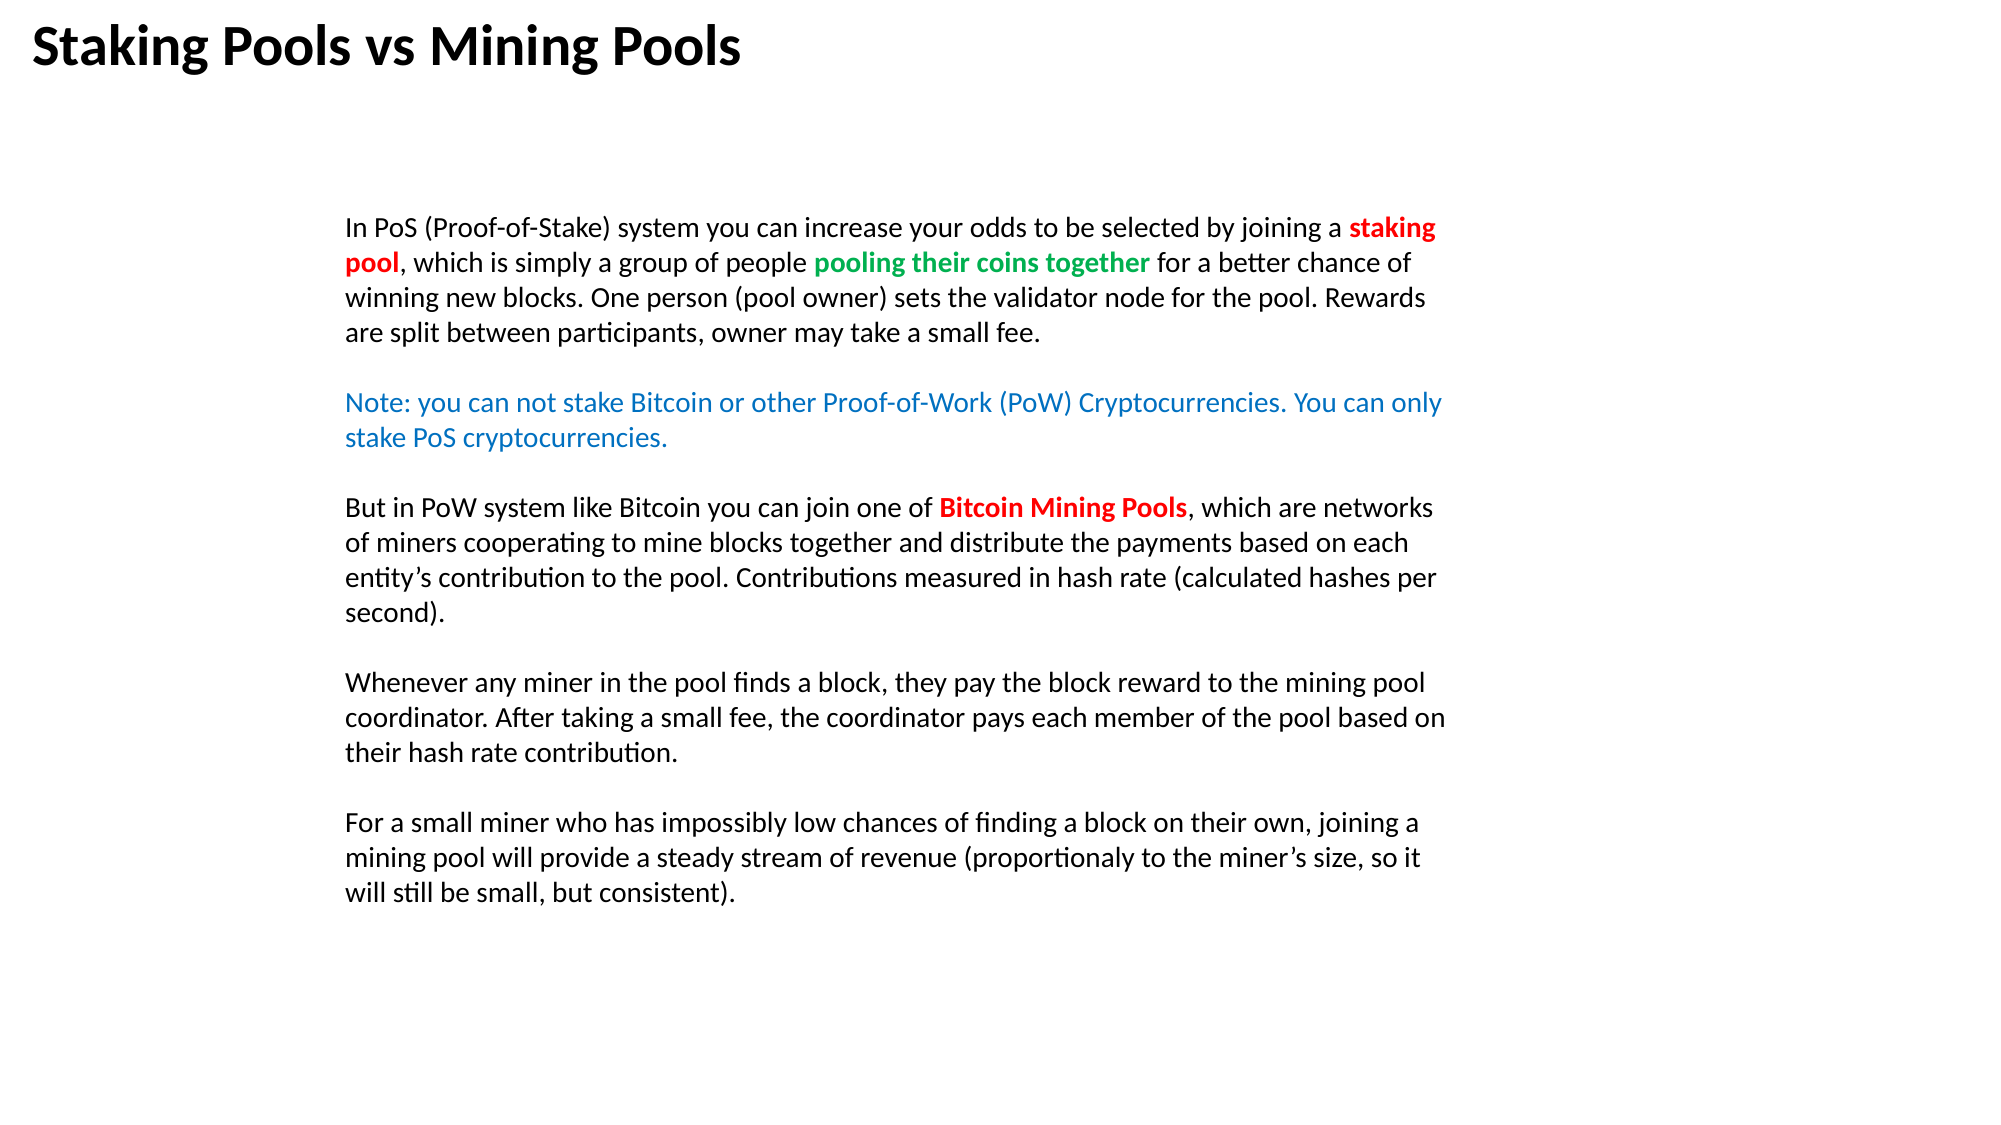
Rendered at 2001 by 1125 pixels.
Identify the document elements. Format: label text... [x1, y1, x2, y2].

text_box Staking Pools vs Mining Pools [17, 0, 821, 85]
text_box In PoS (Proof-of-Stake) system you can increase your odds to be selected by joining a staking pool, which is simply a group of people pooling their coins together for a better chance of winning new blocks. One person (pool owner) sets the validator node for the pool. Rewards are split between participants, owner may take a small fee. Note: you can not stake Bitcoin or other Proof-of-Work (PoW) Cryptocurrencies. You can only stake PoS cryptocurrencies. But in PoW system like Bitcoin you can join one of Bitcoin Mining Pools, which are networks of miners cooperating to mine blocks together and distribute the payments based on each entity’s contribution to the pool. Contributions measured in hash rate (calculated hashes per second). Whenever any miner in the pool finds a block, they pay the block reward to the mining pool coordinator. After taking a small fee, the coordinator pays each member of the pool based on their hash rate contribution. For a small miner who has impossibly low chances of finding a block on their own, joining a mining pool will provide a steady stream of revenue (proportionaly to the miner’s size, so it will still be small, but consistent). [330, 201, 1470, 916]
